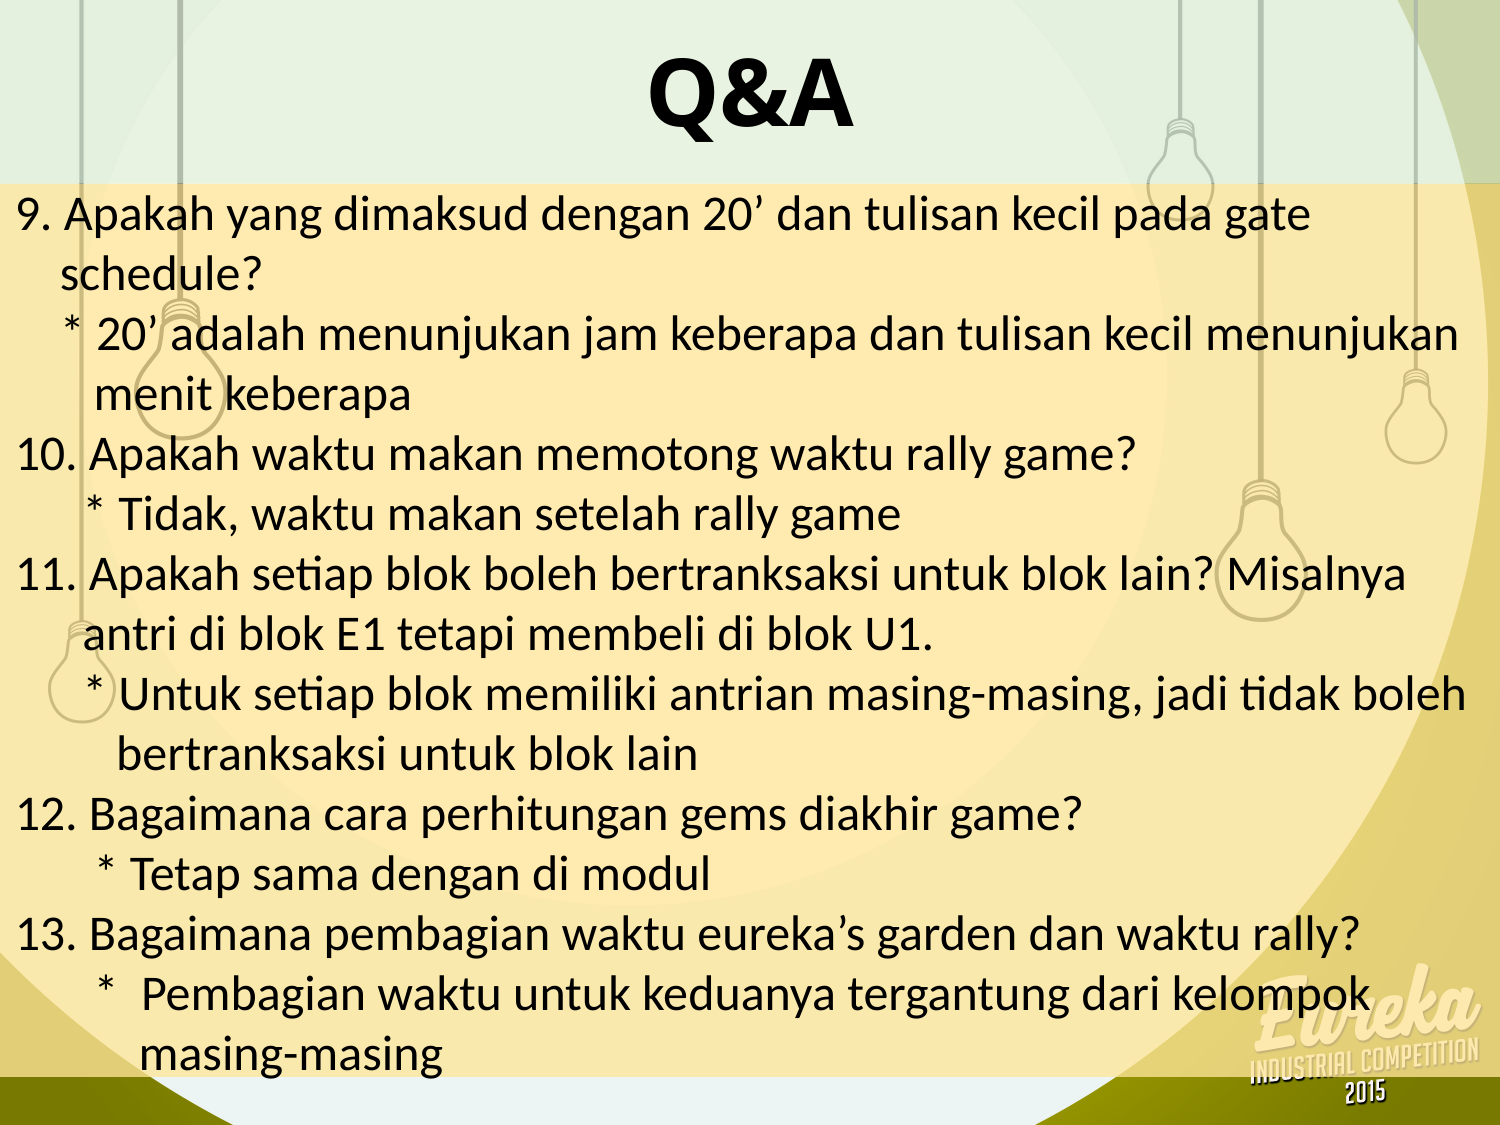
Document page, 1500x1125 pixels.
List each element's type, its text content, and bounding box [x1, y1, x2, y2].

text_box 9. Apakah yang dimaksud dengan 20’ dan tulisan kecil pada gate schedule? * 20’ adalah menunjukan jam keberapa dan tulisan kecil menunjukan menit keberapa 10. Apakah waktu makan memotong waktu rally game? * Tidak, waktu makan setelah rally game 11. Apakah setiap blok boleh bertranksaksi untuk blok lain? Misalnya antri di blok E1 tetapi membeli di blok U1. * Untuk setiap blok memiliki antrian masing-masing, jadi tidak boleh bertranksaksi untuk blok lain 12. Bagaimana cara perhitungan gems diakhir game? * Tetap sama dengan di modul 13. Bagaimana pembagian waktu eureka’s garden dan waktu rally? * Pembagian waktu untuk keduanya tergantung dari kelompok masing-masing [0, 185, 1500, 1078]
text_box Q&A [0, 0, 1500, 185]
picture [0, 1078, 1500, 1125]
